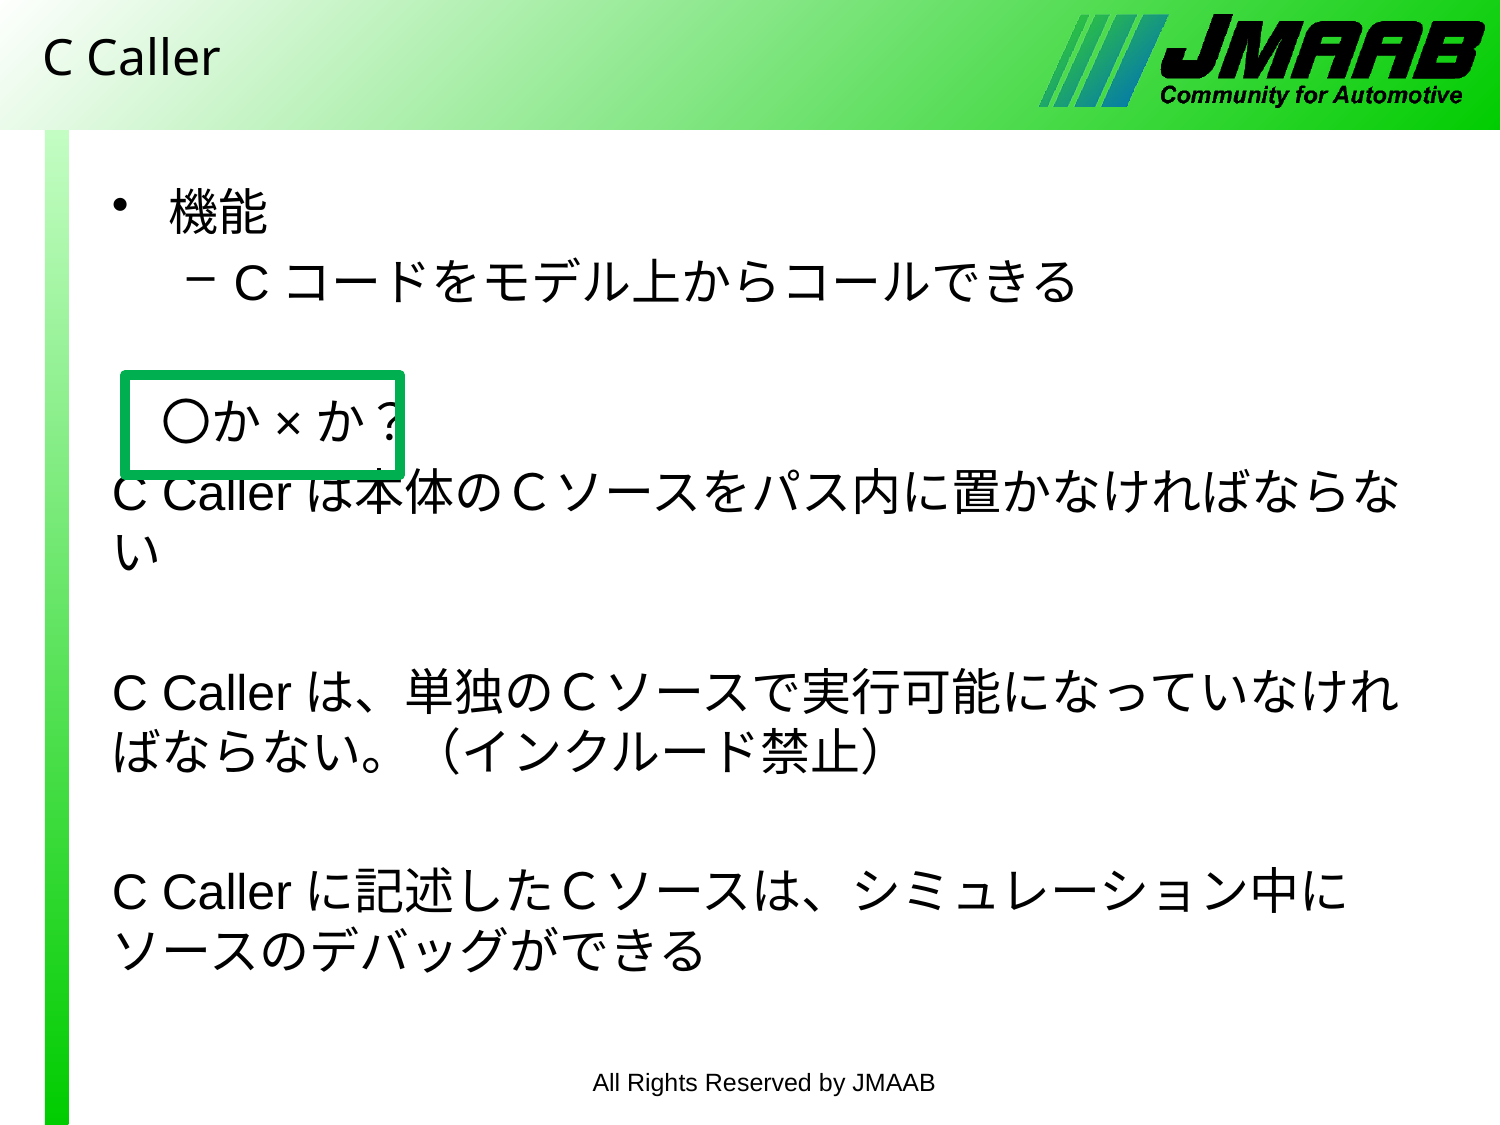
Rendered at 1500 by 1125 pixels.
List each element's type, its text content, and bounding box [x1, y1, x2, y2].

text_box [125, 375, 400, 475]
list 機能 Cコードをモデル上からコールできる 〇か×か？ C Callerは本体のＣソースをパス内に置かなければならない C Callerは、単独のＣソースで実行可能になっていなければならない。（インクルード禁止） C Callerに記述したＣソースは、シミュレーション中にソースのデバッグができる [96, 172, 1447, 1047]
title C Caller [27, 21, 1057, 91]
picture [1036, 11, 1486, 109]
